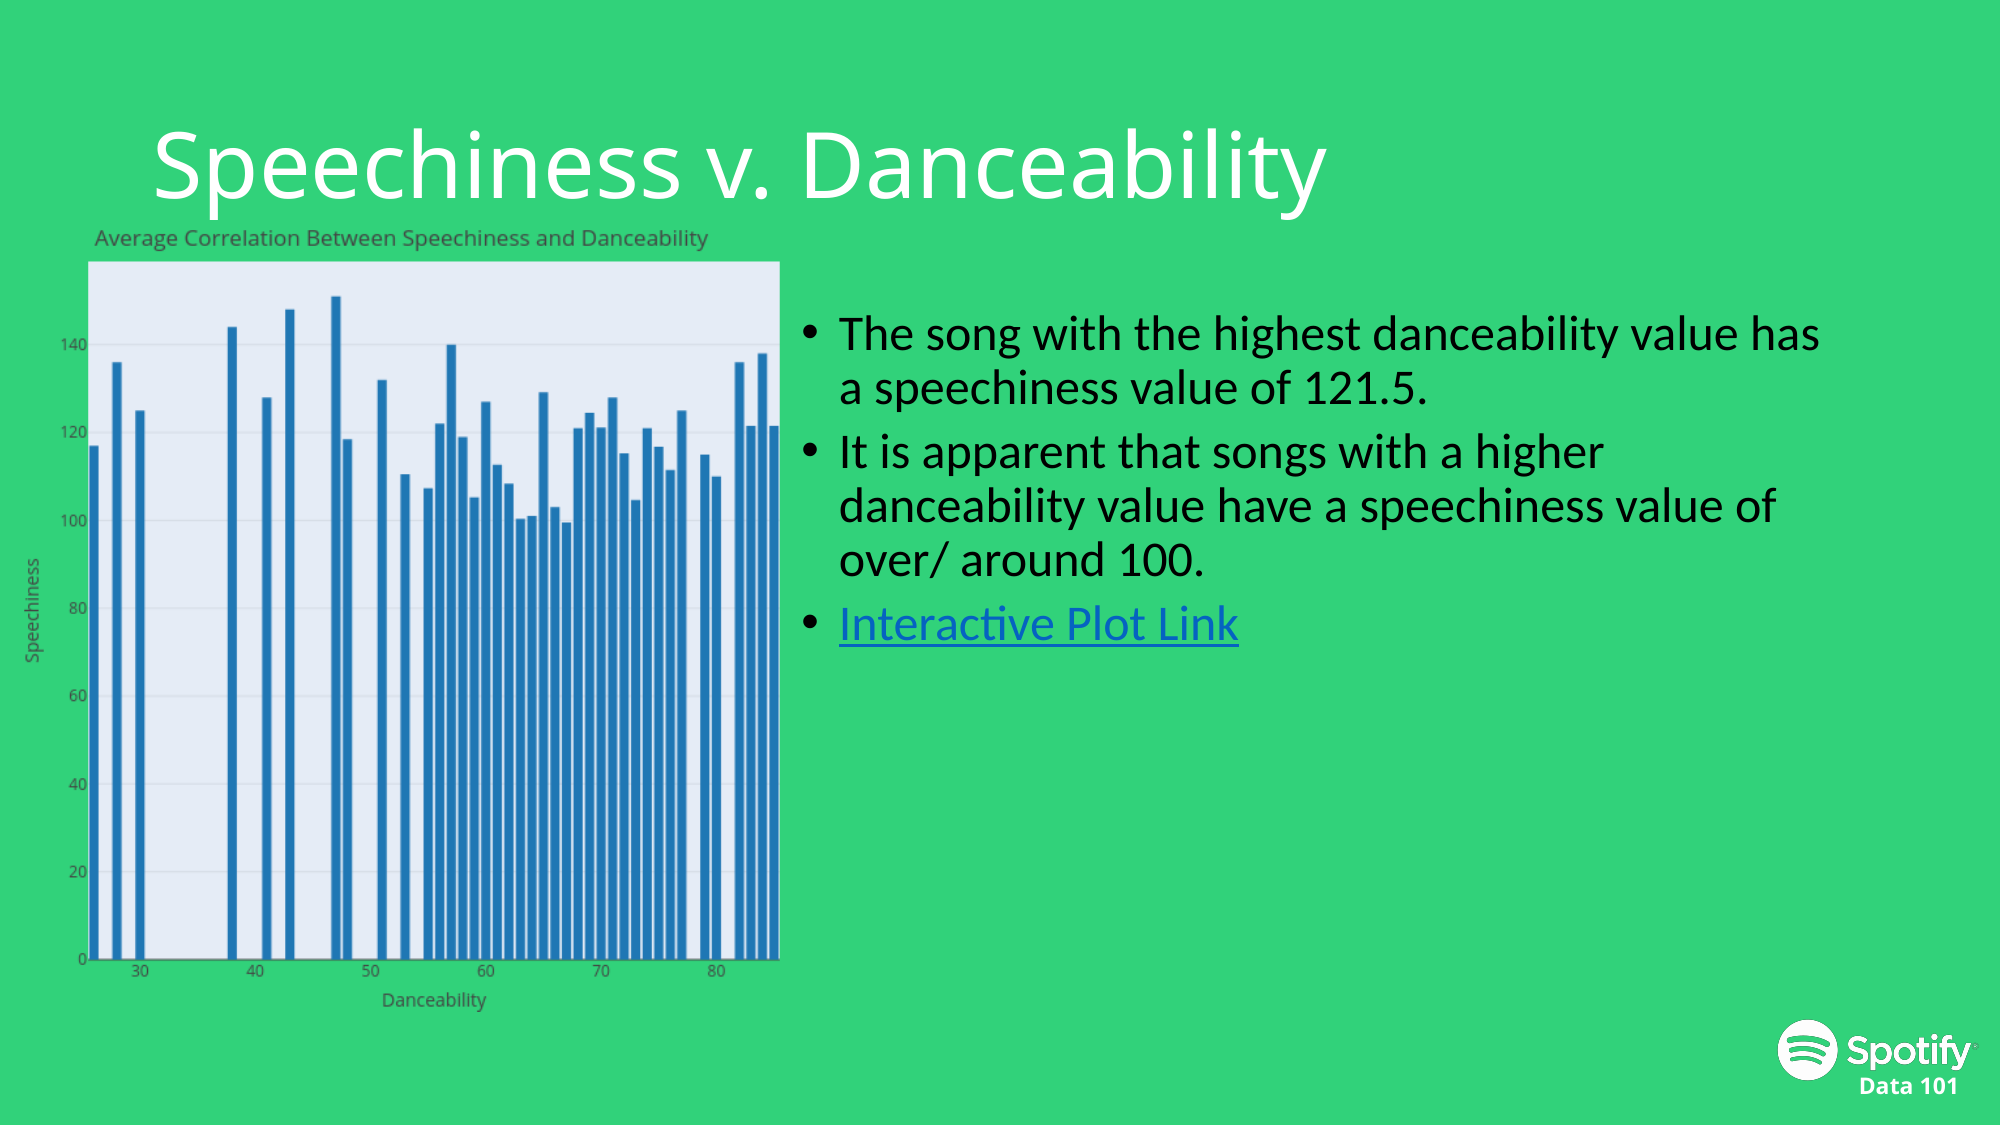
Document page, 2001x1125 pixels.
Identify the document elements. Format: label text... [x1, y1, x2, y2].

list The song with the highest danceability value has a speechiness value of 121.5. It is apparent that songs with a higher danceability value have a speechiness value of over/ around 100. Interactive Plot Link [711, 299, 1863, 1014]
title Speechiness v. Danceability [137, 59, 1863, 278]
picture [1776, 1019, 1980, 1081]
text_box Data 101 [1843, 1064, 2000, 1107]
picture [10, 229, 793, 1012]
